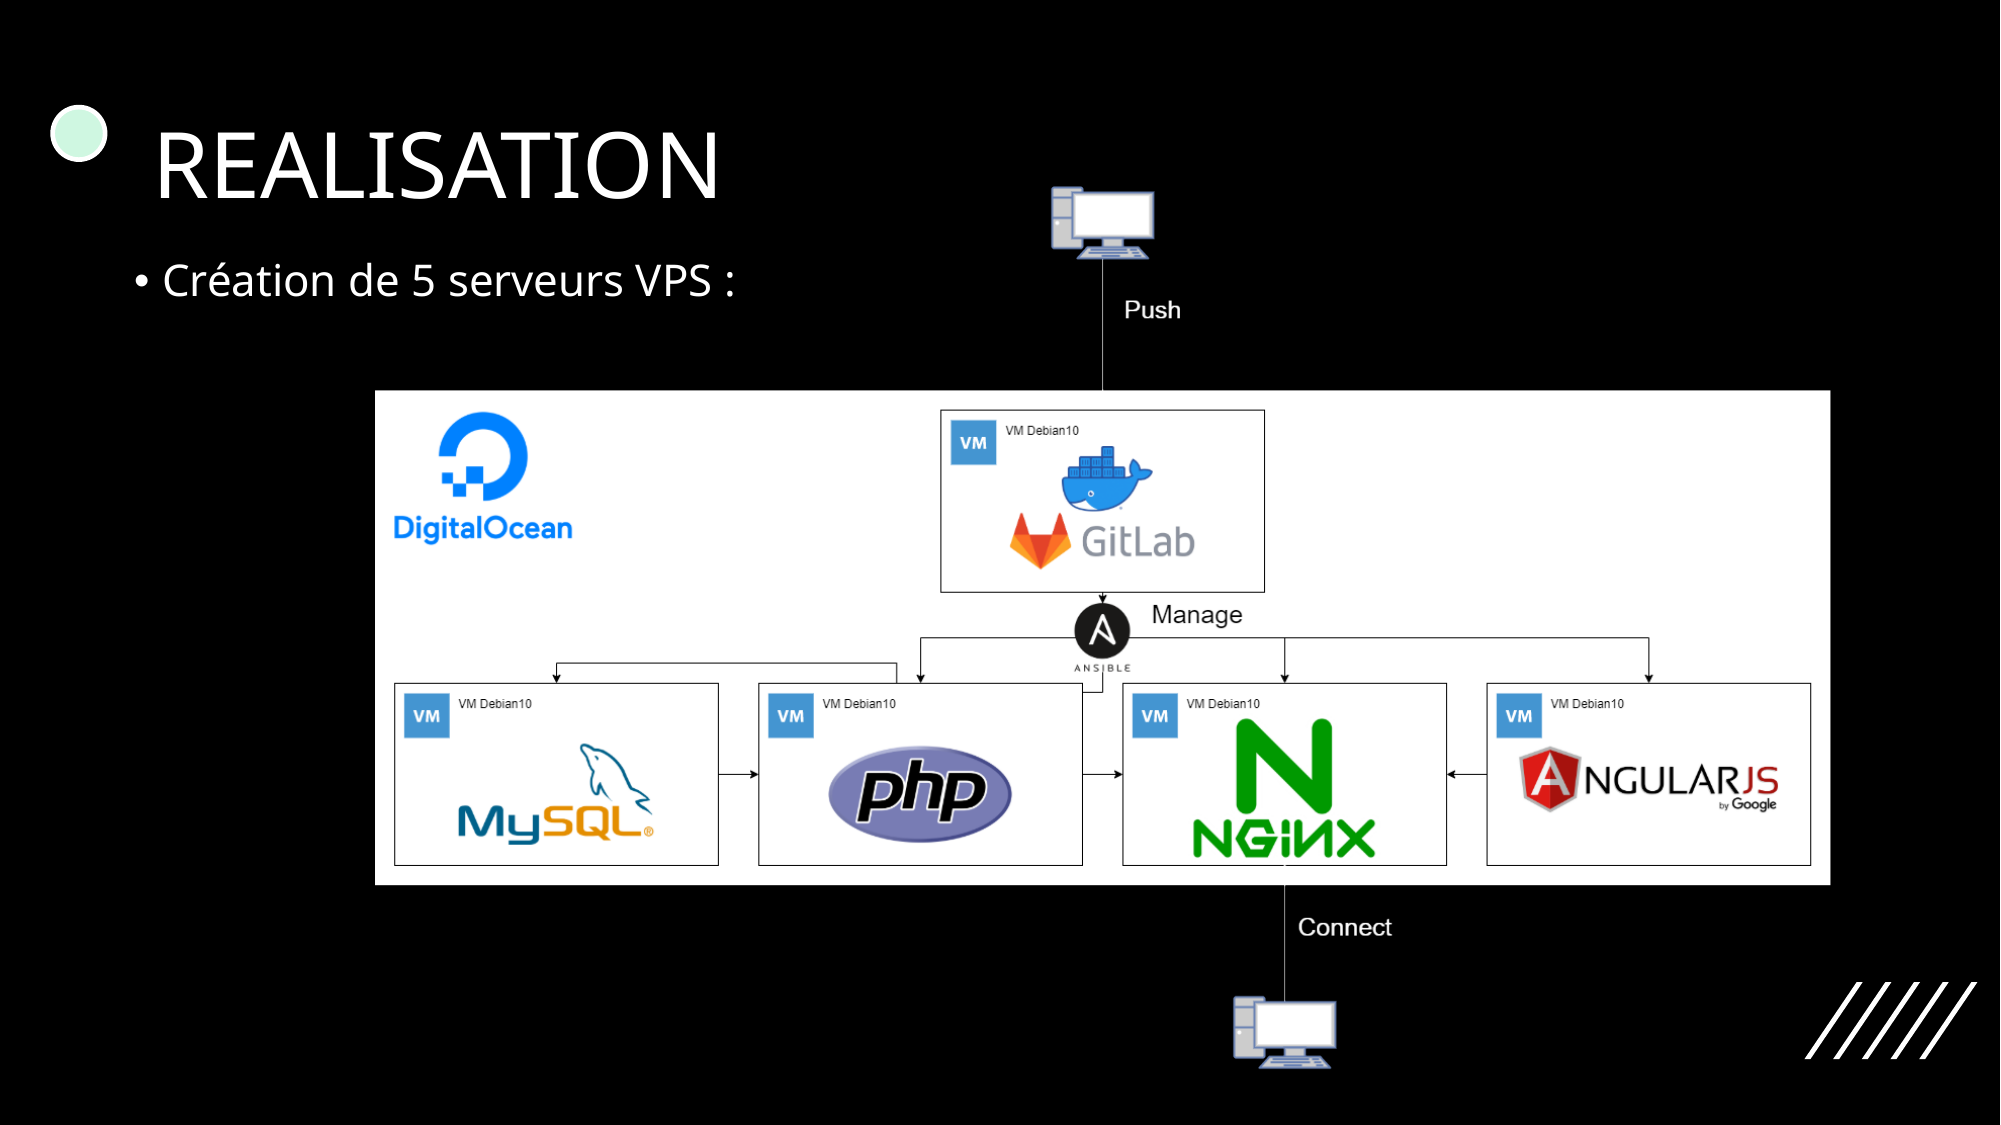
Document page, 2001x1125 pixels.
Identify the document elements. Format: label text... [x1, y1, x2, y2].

list Création de 5 serveurs VPS : [119, 251, 374, 340]
picture [374, 186, 2000, 1125]
title REALISATION [137, 59, 1863, 251]
